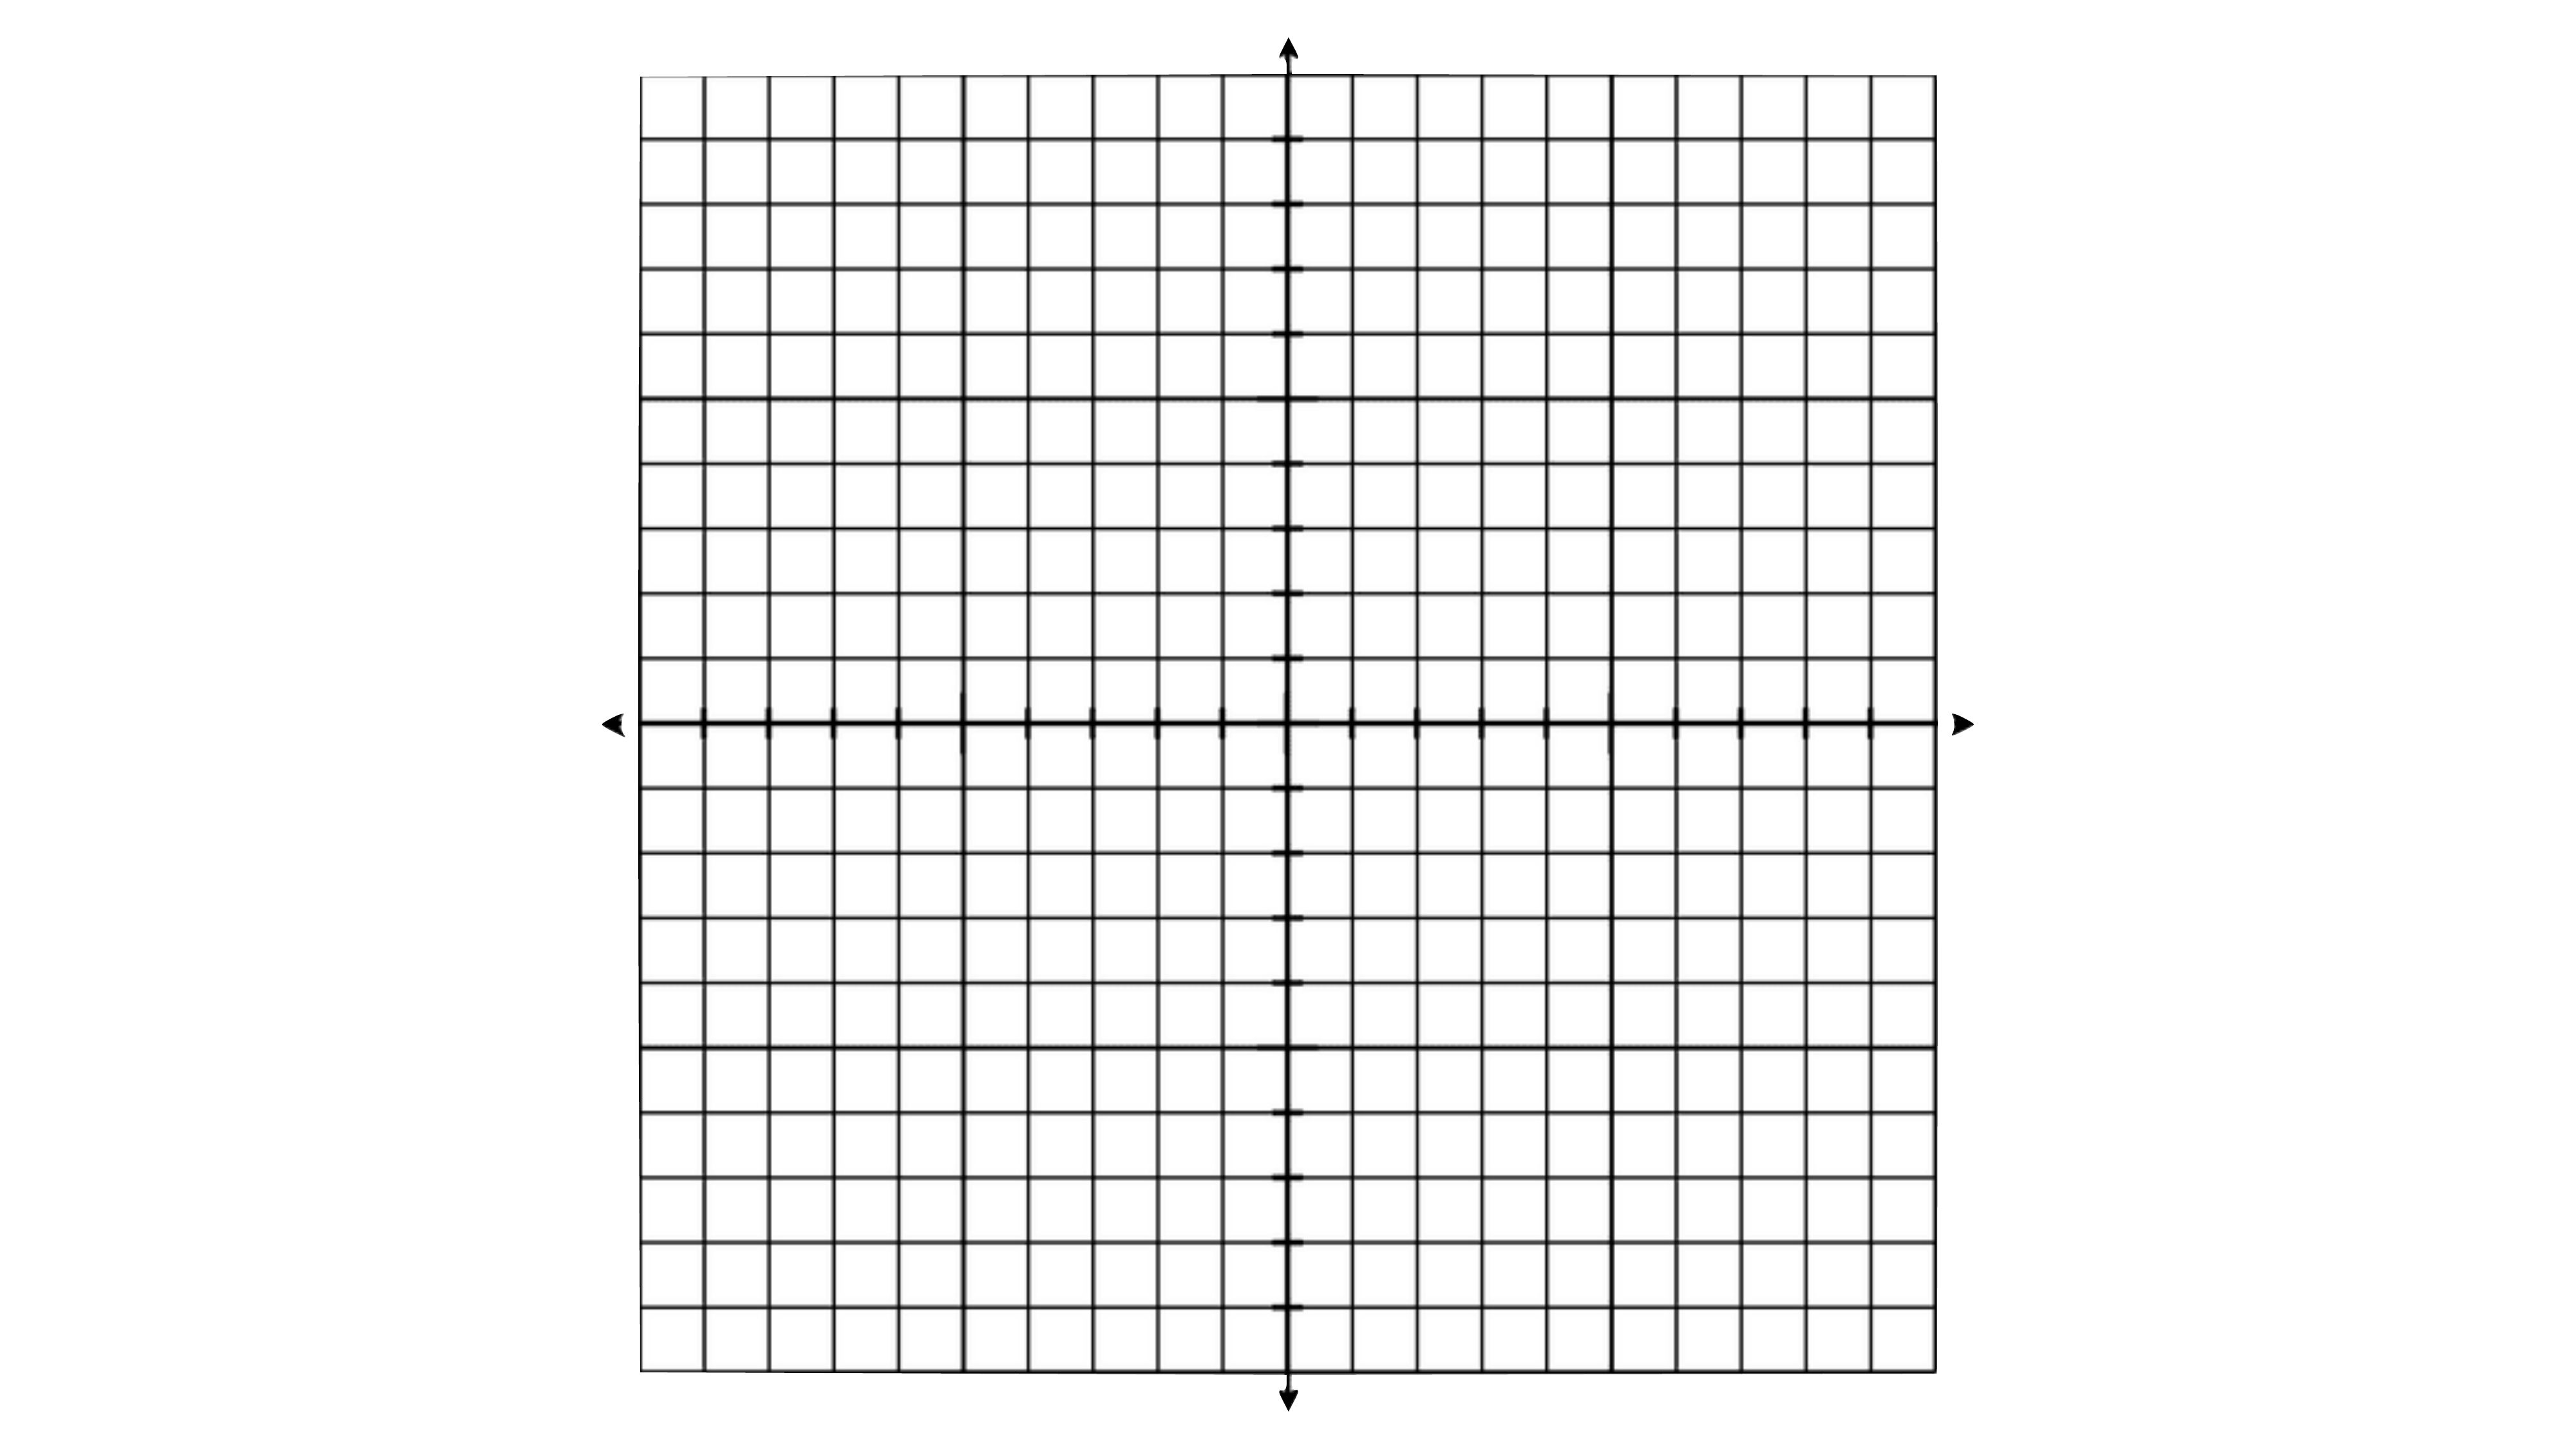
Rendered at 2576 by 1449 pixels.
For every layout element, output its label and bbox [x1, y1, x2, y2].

picture [601, 37, 1975, 1412]
